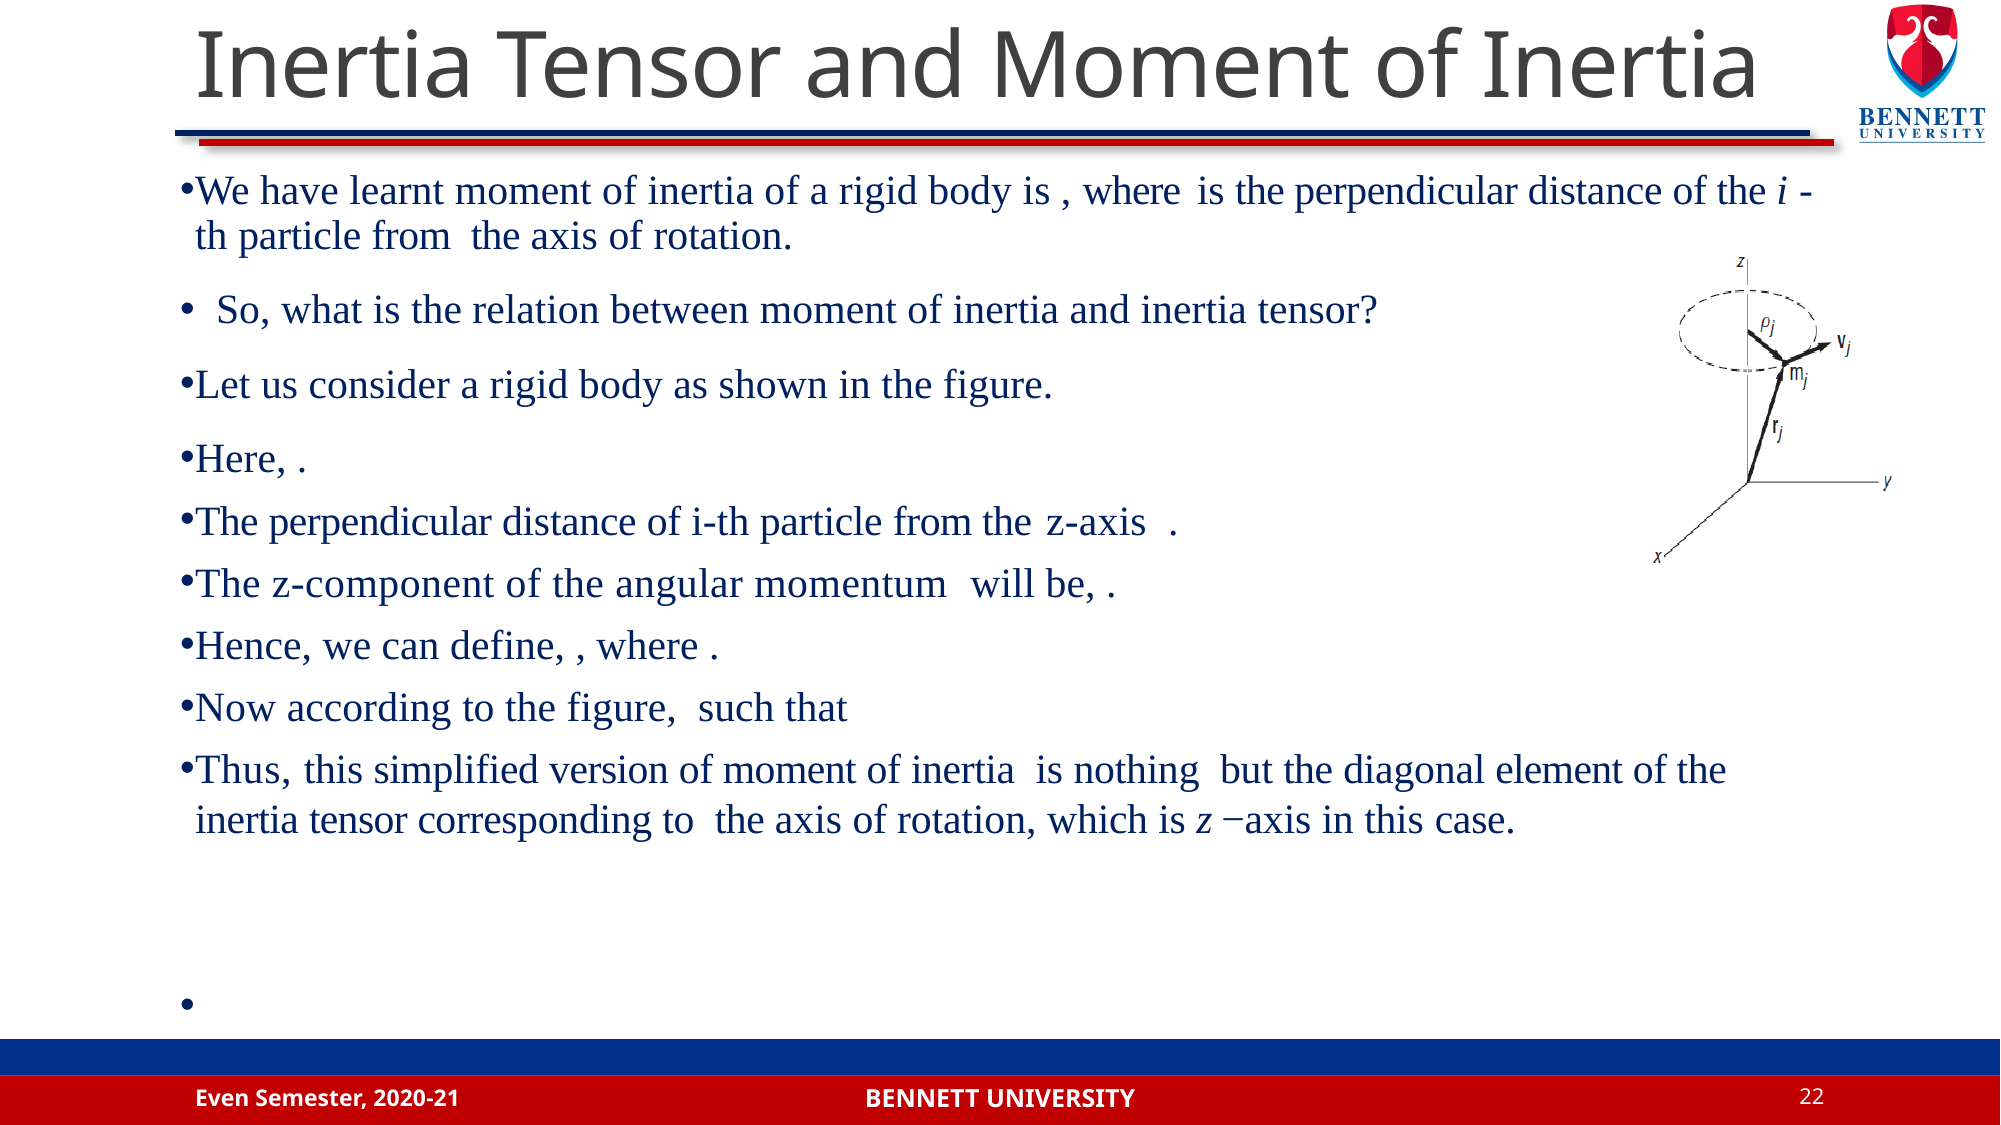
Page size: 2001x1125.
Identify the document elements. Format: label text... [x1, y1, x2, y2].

slide_number Even Semester, 2020-21 [180, 1075, 586, 1120]
text_box [1652, 257, 1892, 563]
footer Bennett university [604, 1077, 1396, 1122]
slide_number 22 [1624, 1075, 1840, 1120]
title Inertia Tensor and Moment of Inertia [180, 14, 1830, 125]
picture [1851, 1, 1993, 144]
